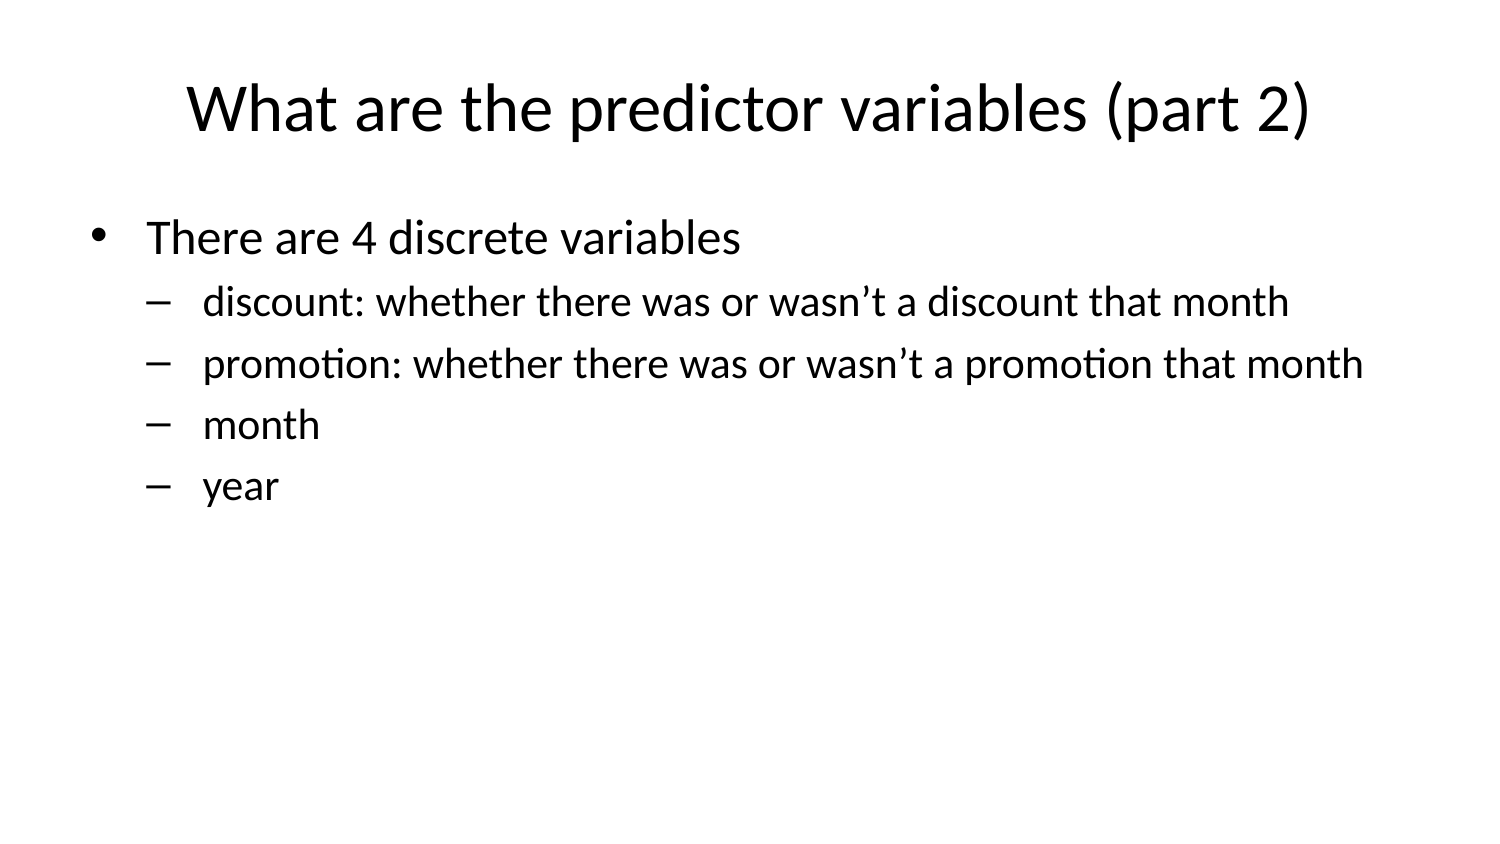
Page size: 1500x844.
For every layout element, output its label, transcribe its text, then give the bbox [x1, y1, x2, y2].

list There are 4 discrete variables discount: whether there was or wasn’t a discount that month promotion: whether there was or wasn’t a promotion that month month year [75, 196, 1425, 754]
title What are the predictor variables (part 2) [75, 33, 1425, 175]
